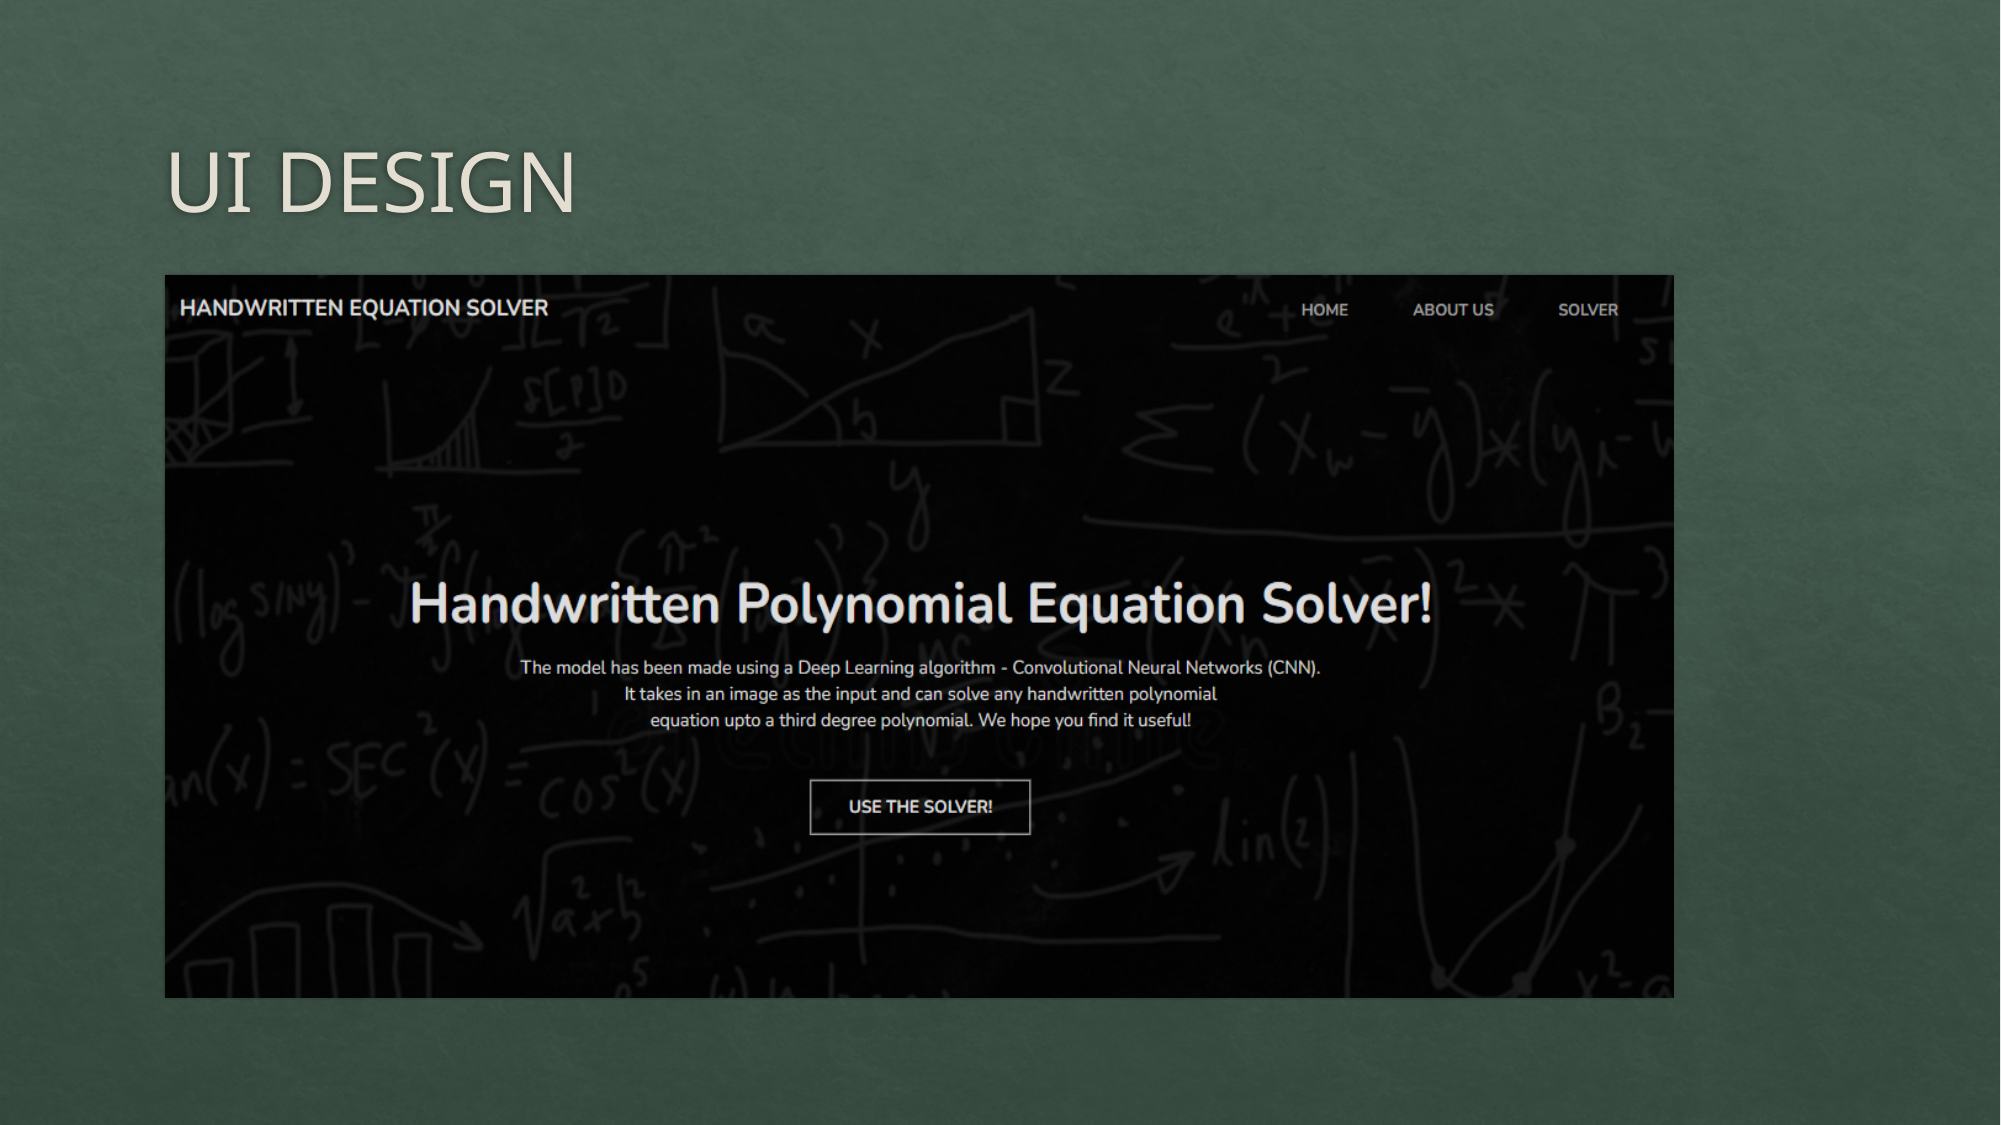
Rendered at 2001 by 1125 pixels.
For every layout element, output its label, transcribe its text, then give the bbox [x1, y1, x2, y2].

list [164, 275, 1674, 999]
title UI DESIGN [149, 99, 1849, 260]
